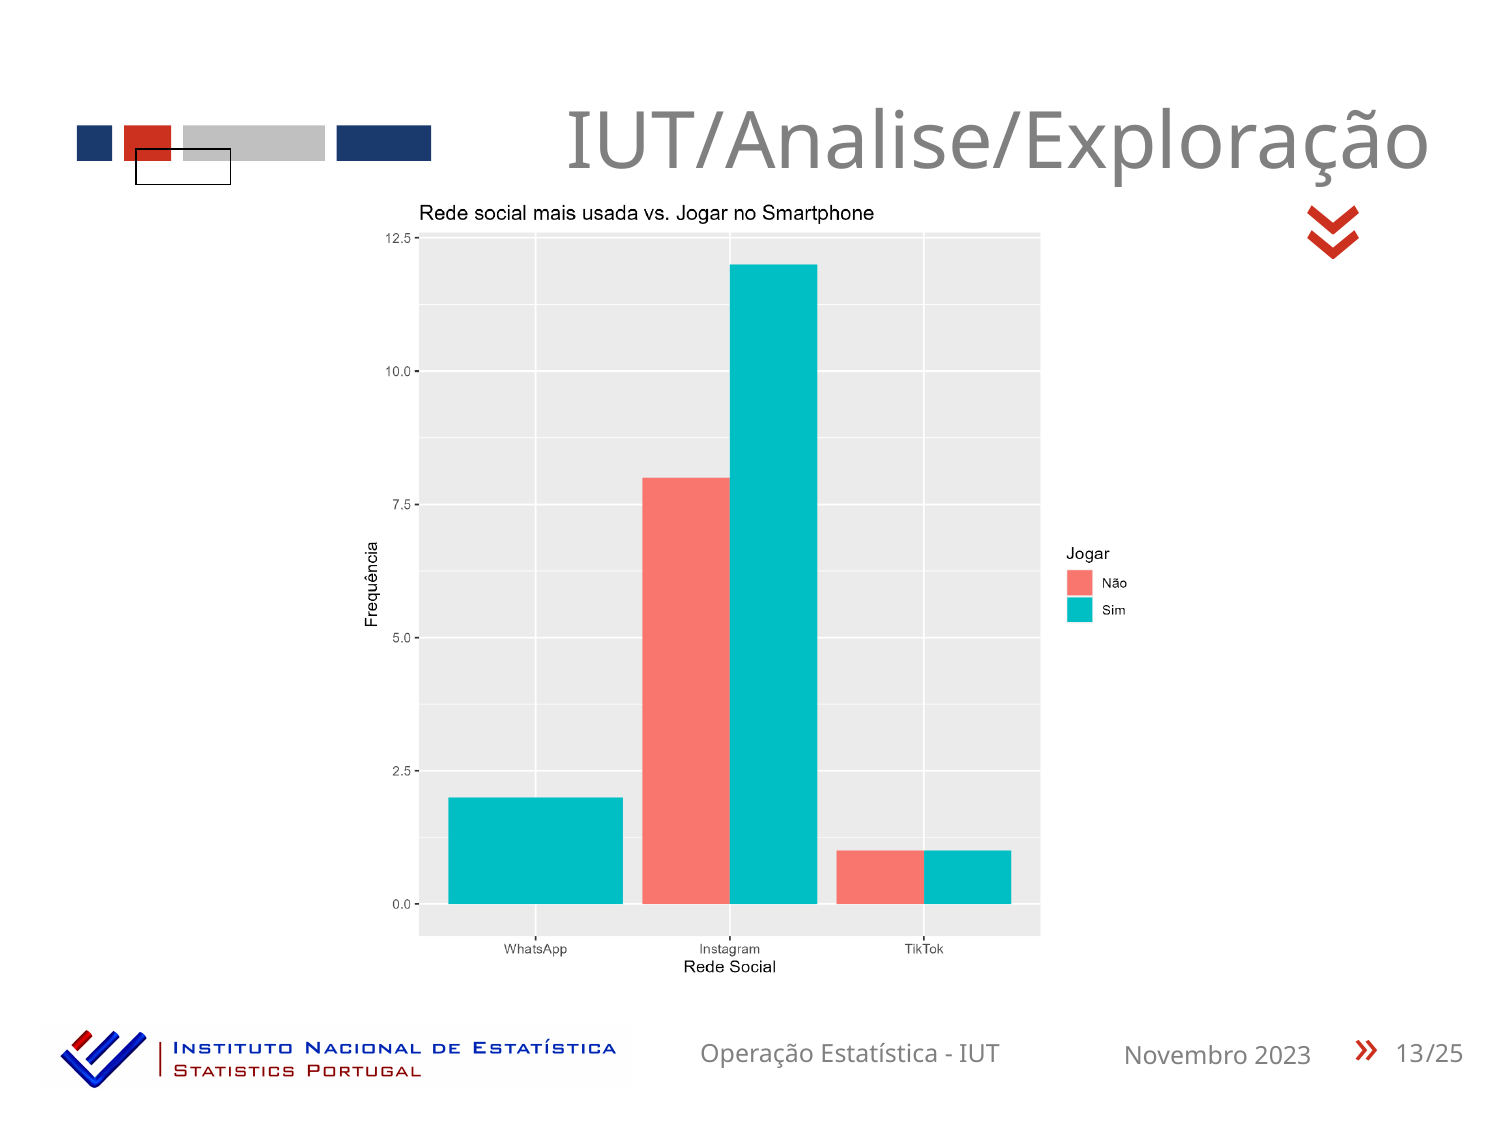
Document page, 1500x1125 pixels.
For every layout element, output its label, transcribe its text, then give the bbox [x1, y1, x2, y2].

text_box IUT/Analise/Exploração [454, 66, 1447, 207]
picture [41, 1023, 638, 1093]
text_box « [1234, 207, 1400, 280]
picture [356, 196, 1144, 985]
text_box 13 [1380, 1029, 1447, 1075]
